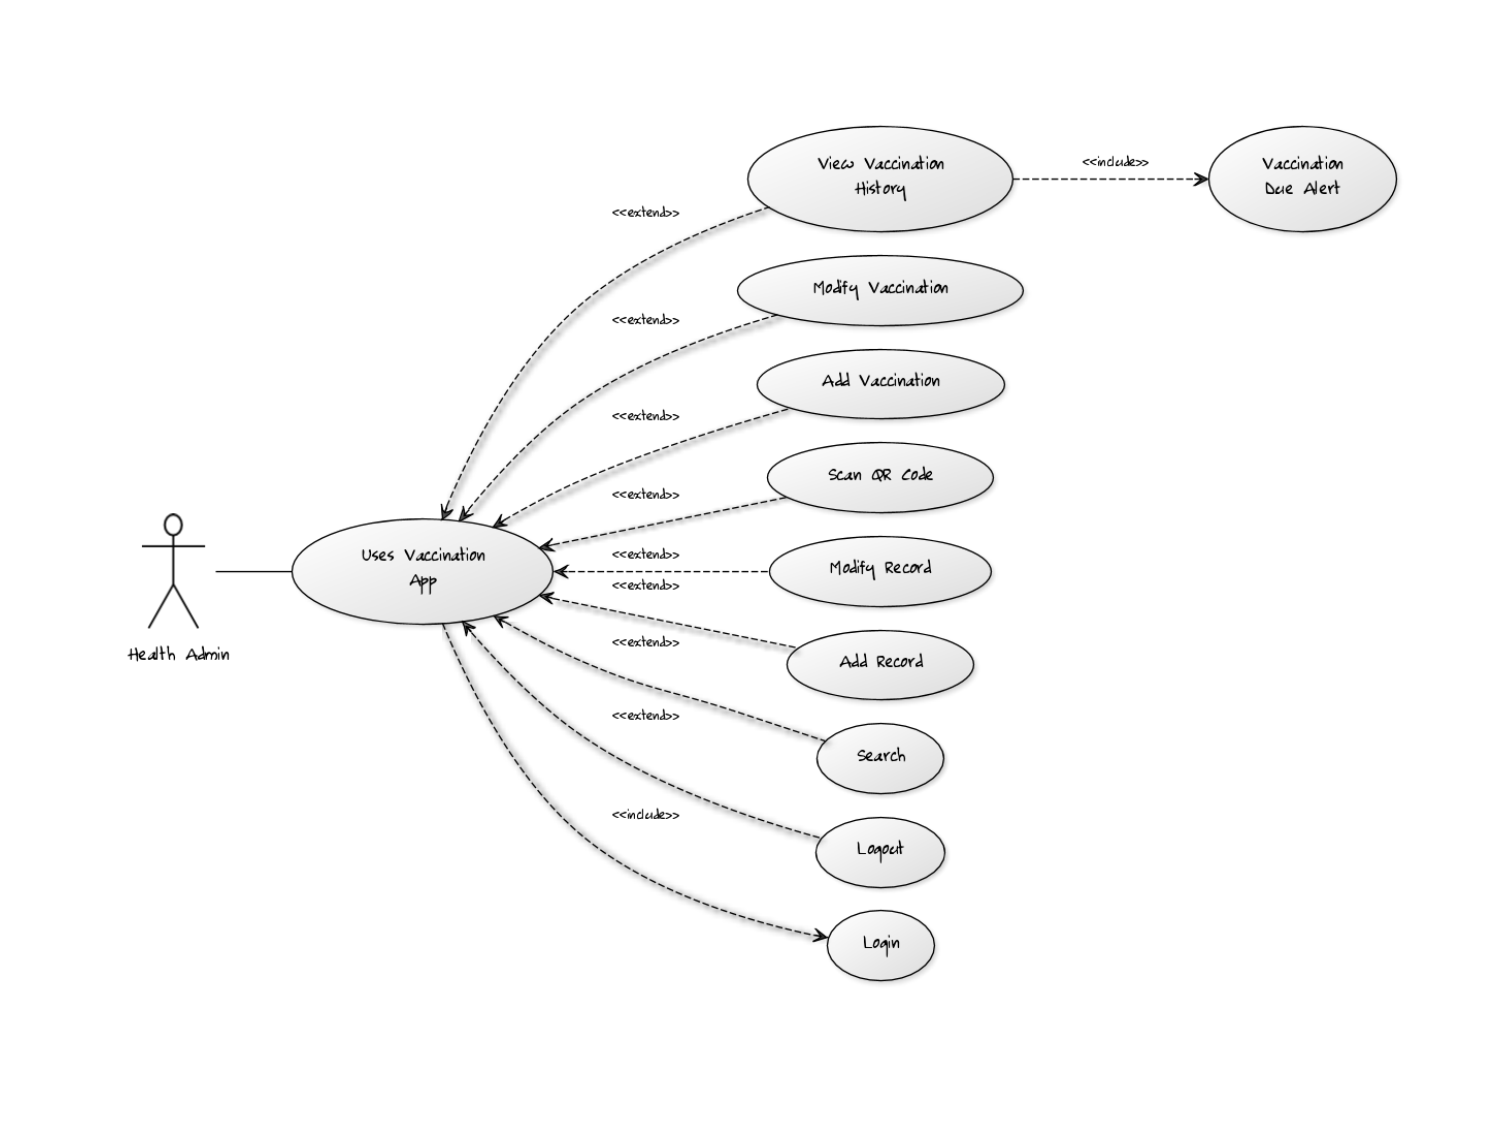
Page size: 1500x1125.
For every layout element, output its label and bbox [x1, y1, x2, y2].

list [74, 101, 1426, 1006]
